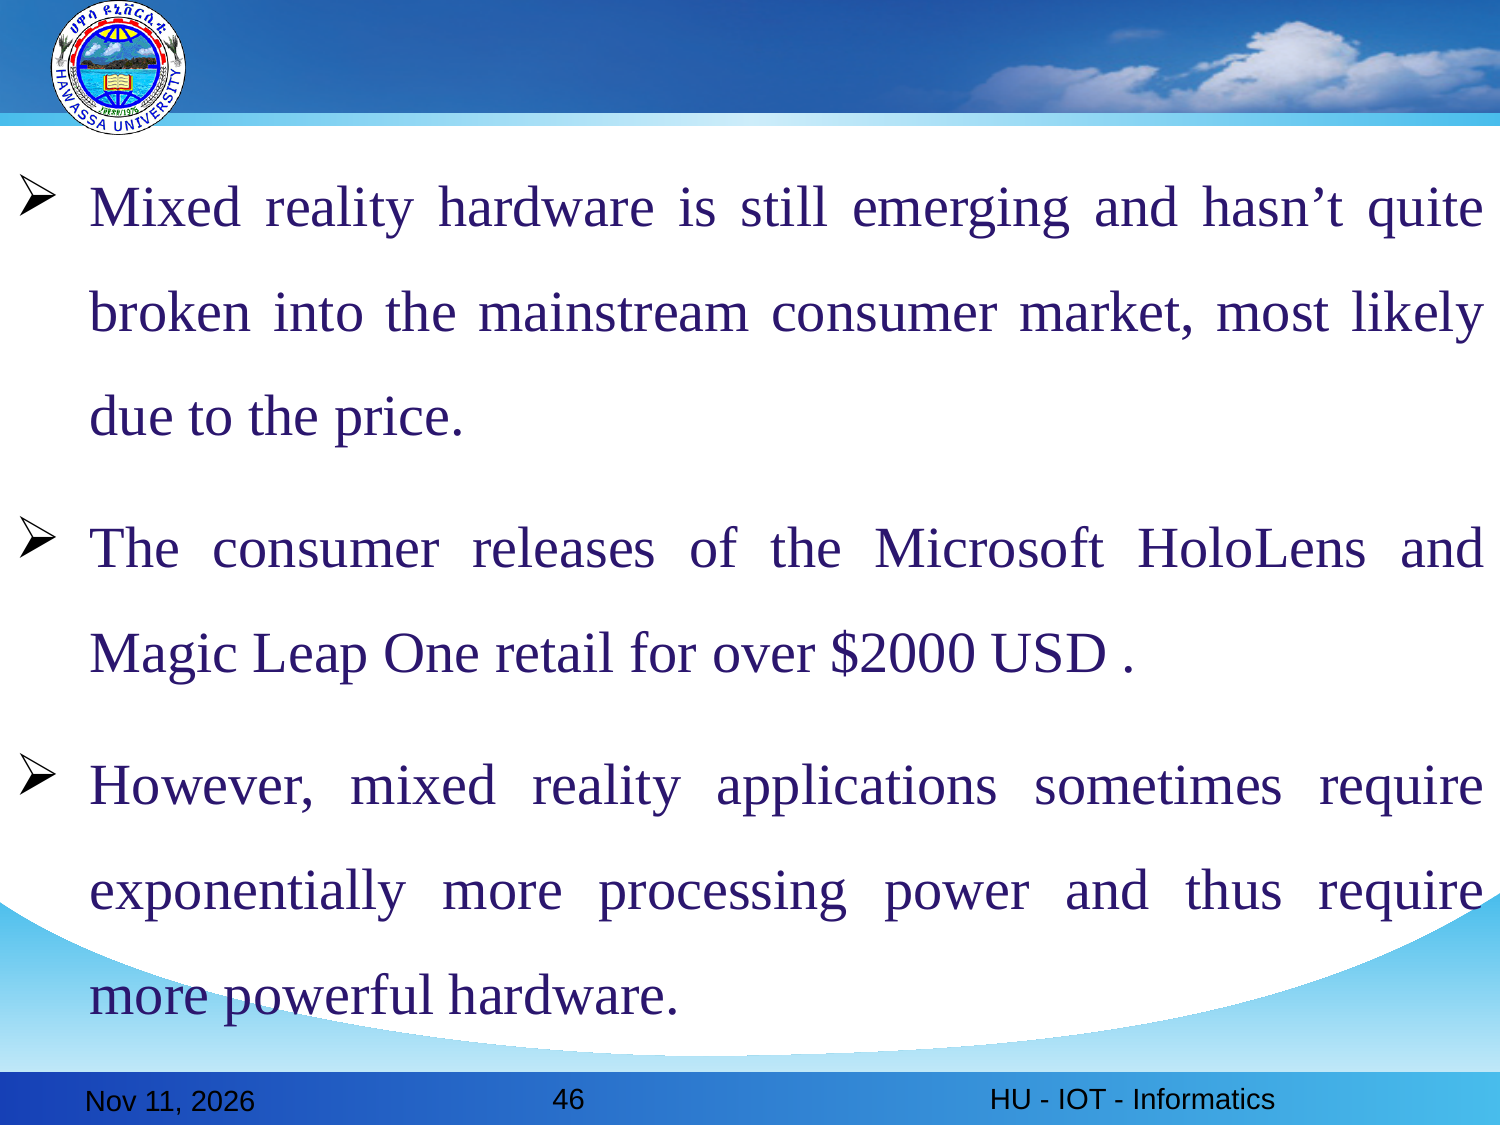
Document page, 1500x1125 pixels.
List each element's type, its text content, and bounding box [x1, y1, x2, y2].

slide_number 46 [537, 1072, 888, 1125]
slide_number 28-Feb-20 [70, 1074, 420, 1125]
list Mixed reality hardware is still emerging and hasn’t quite broken into the mainstream consumer market, most likely due to the price. The consumer releases of the Microsoft HoloLens and Magic Leap One retail for over $2000 USD . However, mixed reality applications sometimes require exponentially more processing power and thus require more powerful hardware. [0, 125, 1500, 1088]
footer HU - IOT - Informatics [975, 1072, 1500, 1125]
picture [0, 0, 1500, 125]
